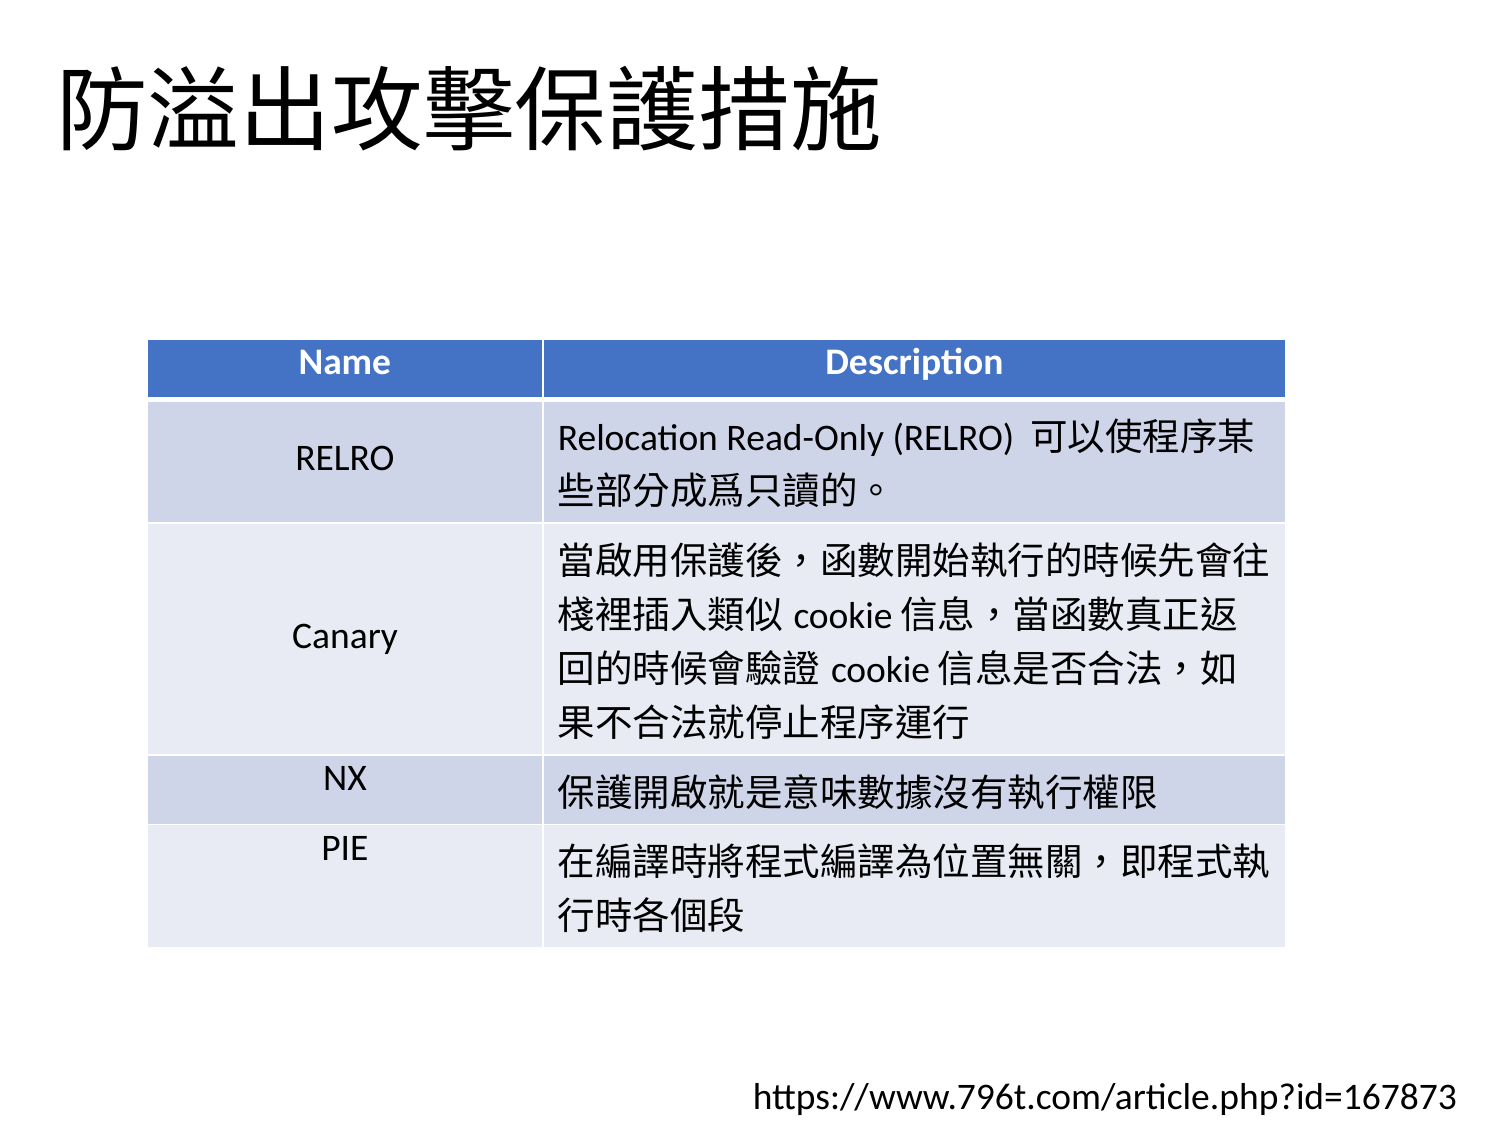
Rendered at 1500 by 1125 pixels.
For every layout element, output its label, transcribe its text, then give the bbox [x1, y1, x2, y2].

table_cell 保護開啟就是意味數據沒有執行權限 [544, 756, 1285, 824]
text_box https://www.796t.com/article.php?id=167873 [738, 1064, 1473, 1125]
table_cell 在編譯時將程式編譯為位置無關，即程式執行時各個段 [544, 825, 1285, 947]
table_cell NX [148, 756, 542, 824]
table_cell RELRO [148, 402, 542, 522]
table_cell PIE [148, 825, 542, 947]
table_header Description [544, 340, 1285, 397]
table_header Name [148, 340, 542, 397]
table_cell Relocation Read-Only (RELRO) 可以使程序某些部分成爲只讀的。 [544, 402, 1285, 522]
title 防溢出攻擊保護措施 [41, 19, 1335, 209]
table_cell 當啟用保護後，函數開始執行的時候先會往棧裡插入類似cookie信息，當函數真正返回的時候會驗證cookie信息是否合法，如果不合法就停止程序運行 [544, 524, 1285, 754]
table_cell Canary [148, 524, 542, 754]
